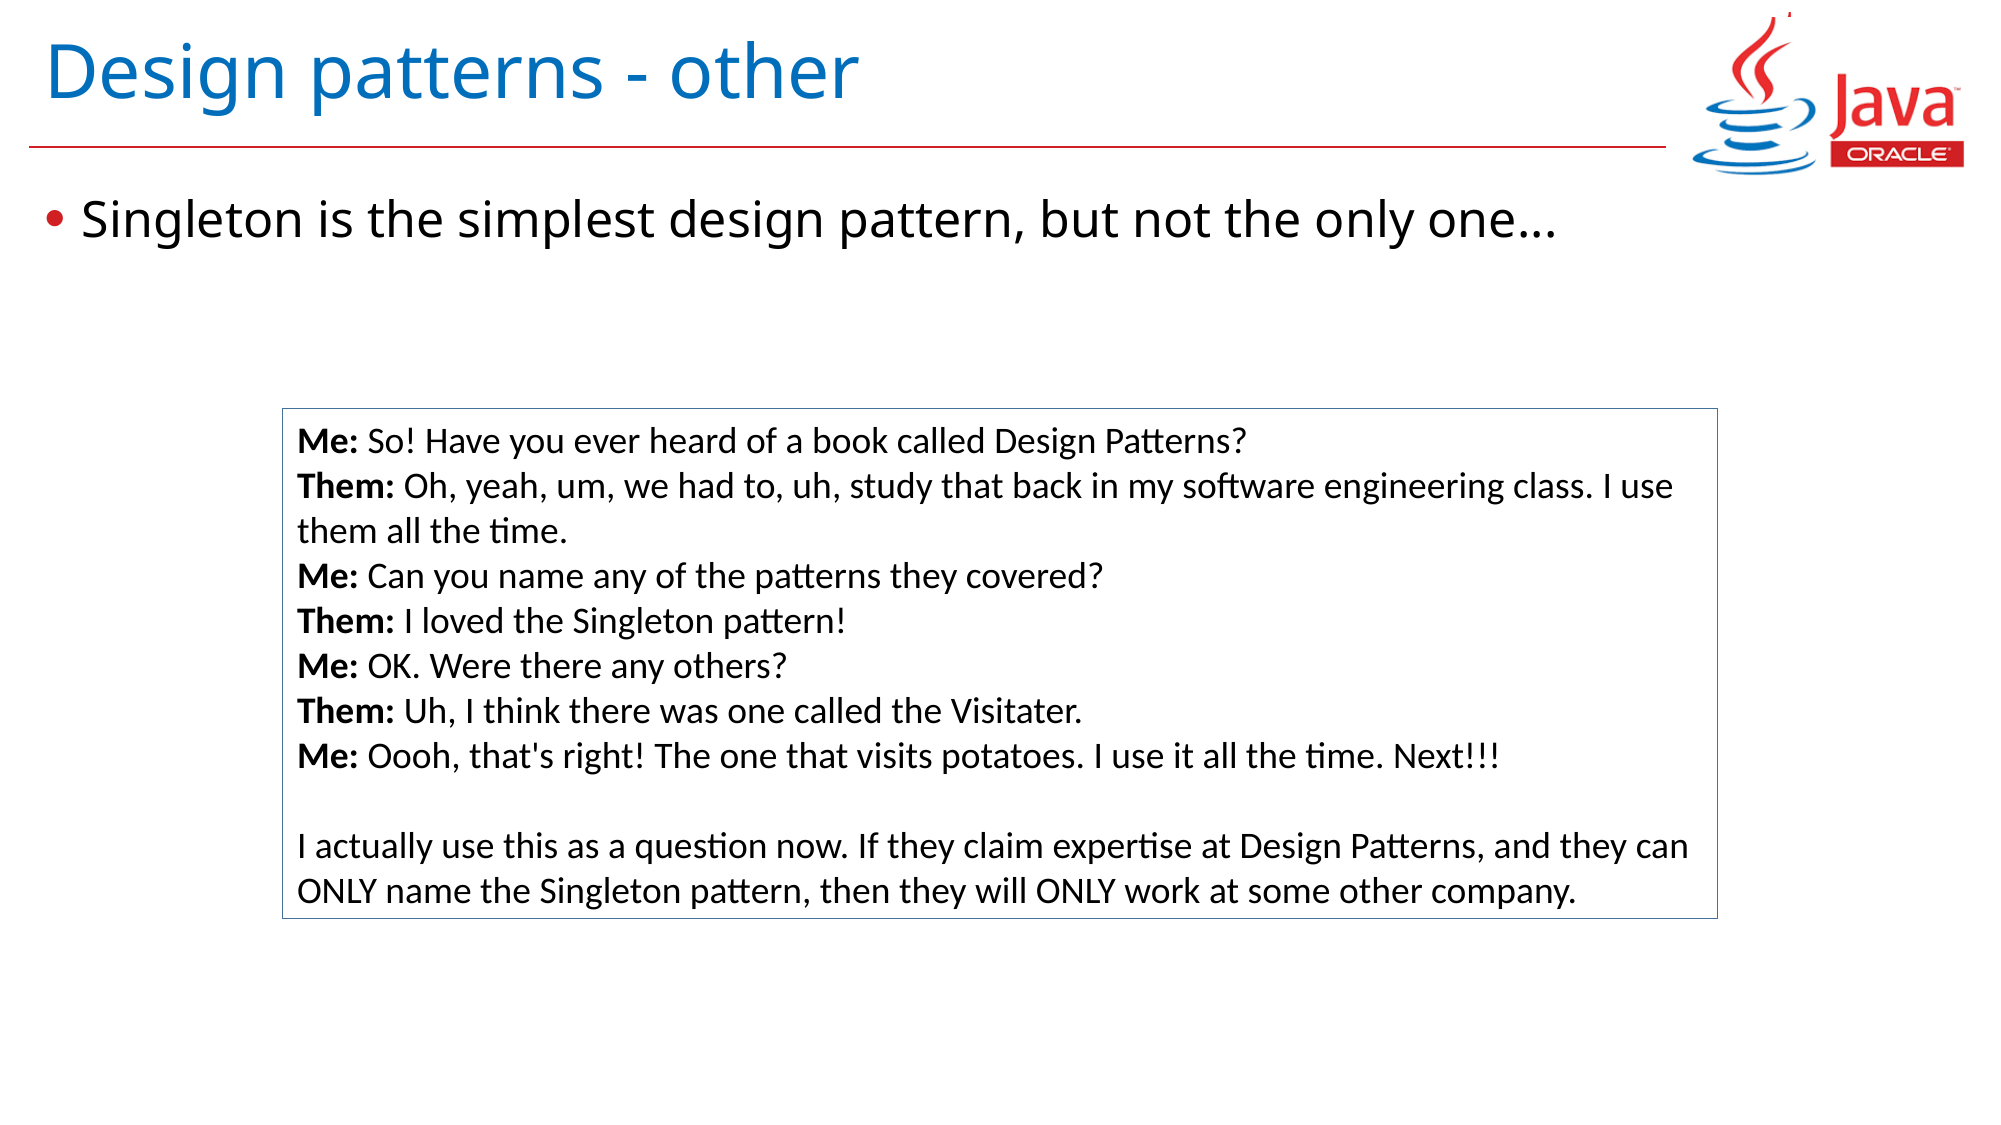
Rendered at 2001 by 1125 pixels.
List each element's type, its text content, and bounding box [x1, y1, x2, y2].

list Singleton is the simplest design pattern, but not the only one... [29, 186, 1972, 1033]
title Design patterns - other [29, 26, 1683, 147]
text_box Me: So! Have you ever heard of a book called Design Patterns? Them: Oh, yeah, um, we had to, uh, study that back in my software engineering class. I use them all the time. Me: Can you name any of the patterns they covered? Them: I loved the Singleton pattern! Me: OK. Were there any others? Them: Uh, I think there was one called the Visitater. Me: Oooh, that's right! The one that visits potatoes. I use it all the time. Next!!! I actually use this as a question now. If they claim expertise at Design Patterns, and they can ONLY name the Singleton pattern, then they will ONLY work at some other company. [282, 408, 1718, 919]
picture [1665, 12, 1994, 184]
